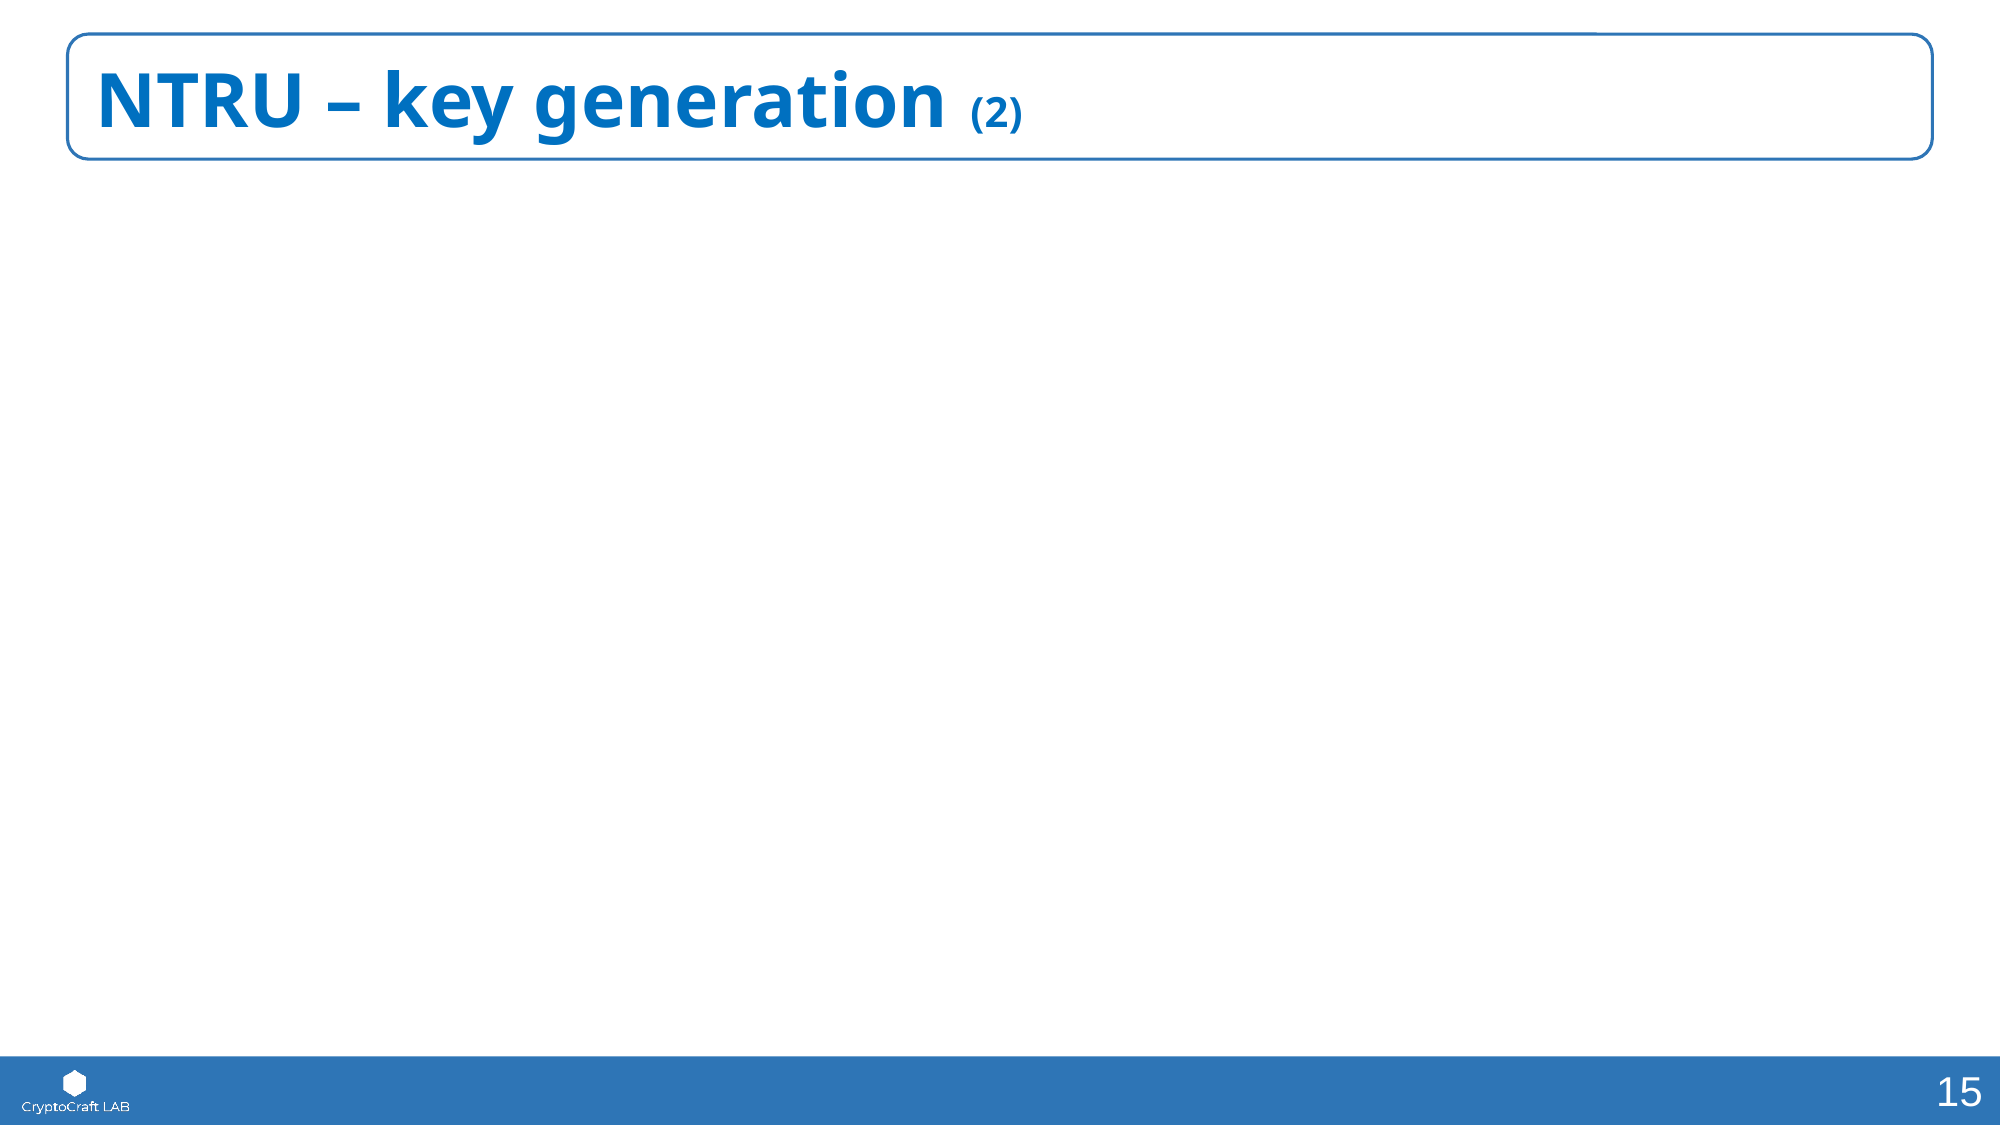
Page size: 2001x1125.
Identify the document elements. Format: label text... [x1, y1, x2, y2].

picture [13, 1061, 138, 1123]
text_box NTRU – key generation (2) [80, 36, 1566, 152]
